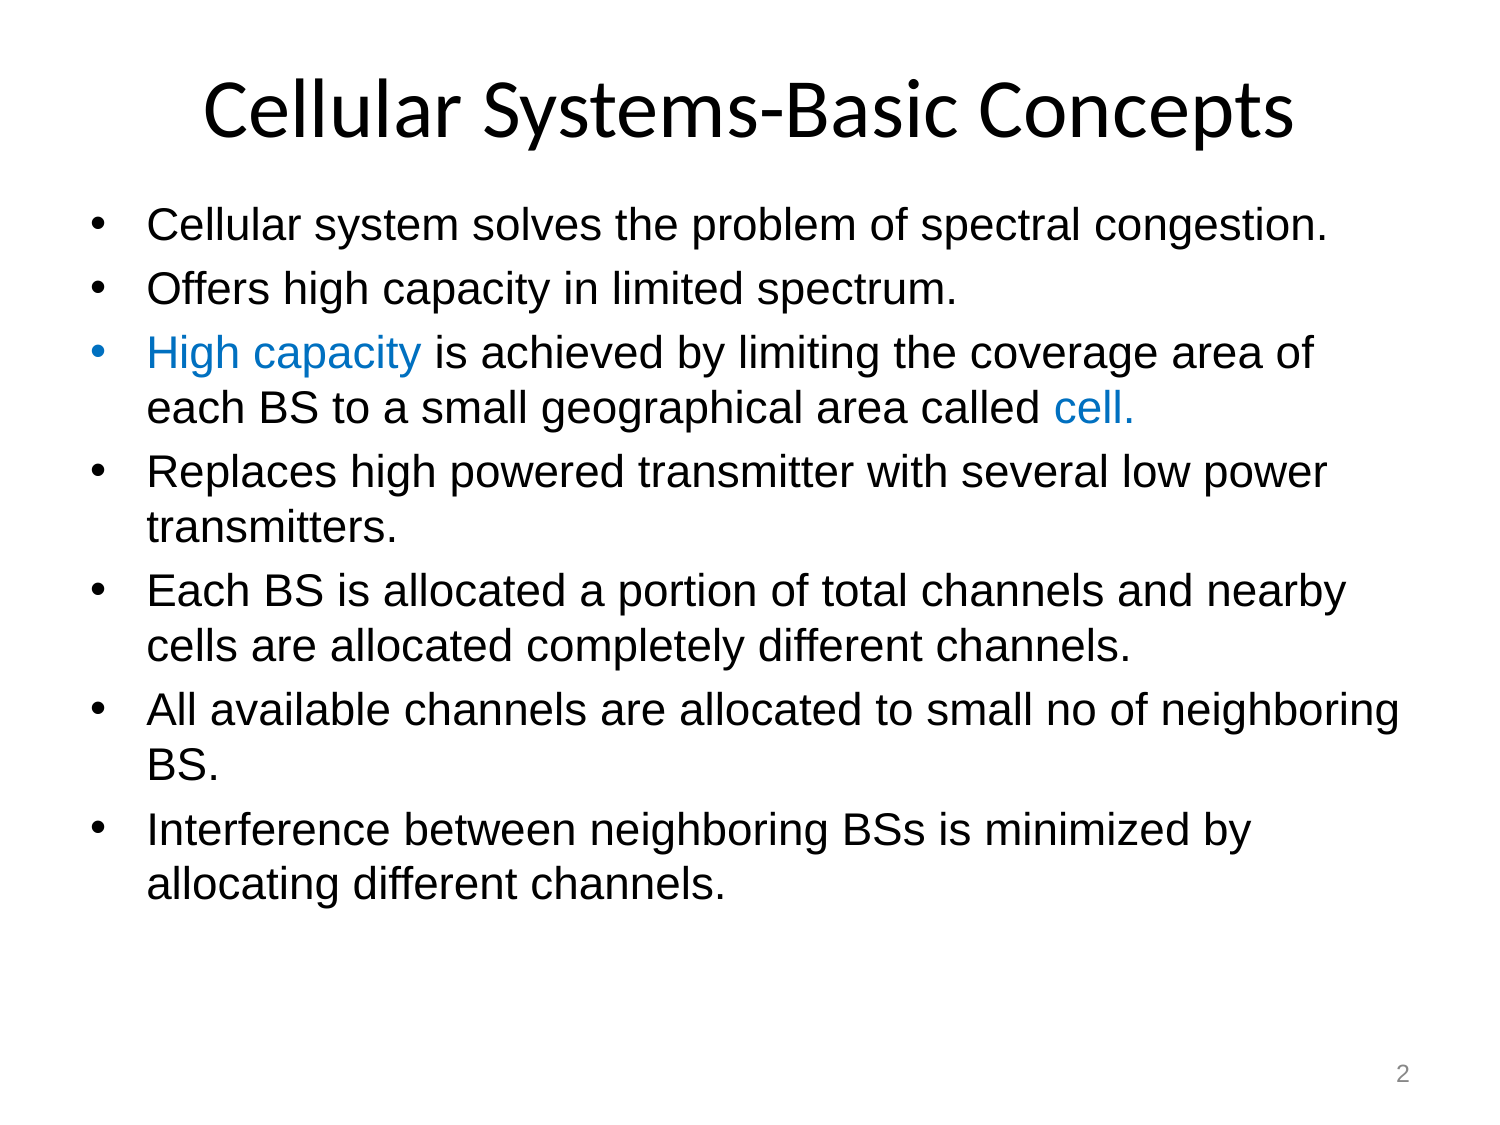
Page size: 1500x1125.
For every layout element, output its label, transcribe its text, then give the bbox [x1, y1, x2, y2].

list Cellular system solves the problem of spectral congestion. Offers high capacity in limited spectrum. High capacity is achieved by limiting the coverage area of each BS to a small geographical area called cell. Replaces high powered transmitter with several low power transmitters. Each BS is allocated a portion of total channels and nearby cells are allocated completely different channels. All available channels are allocated to small no of neighboring BS. Interference between neighboring BSs is minimized by allocating different channels. [75, 187, 1425, 1006]
slide_number 2 [1074, 1042, 1425, 1103]
title Cellular Systems-Basic Concepts [75, 45, 1425, 163]
